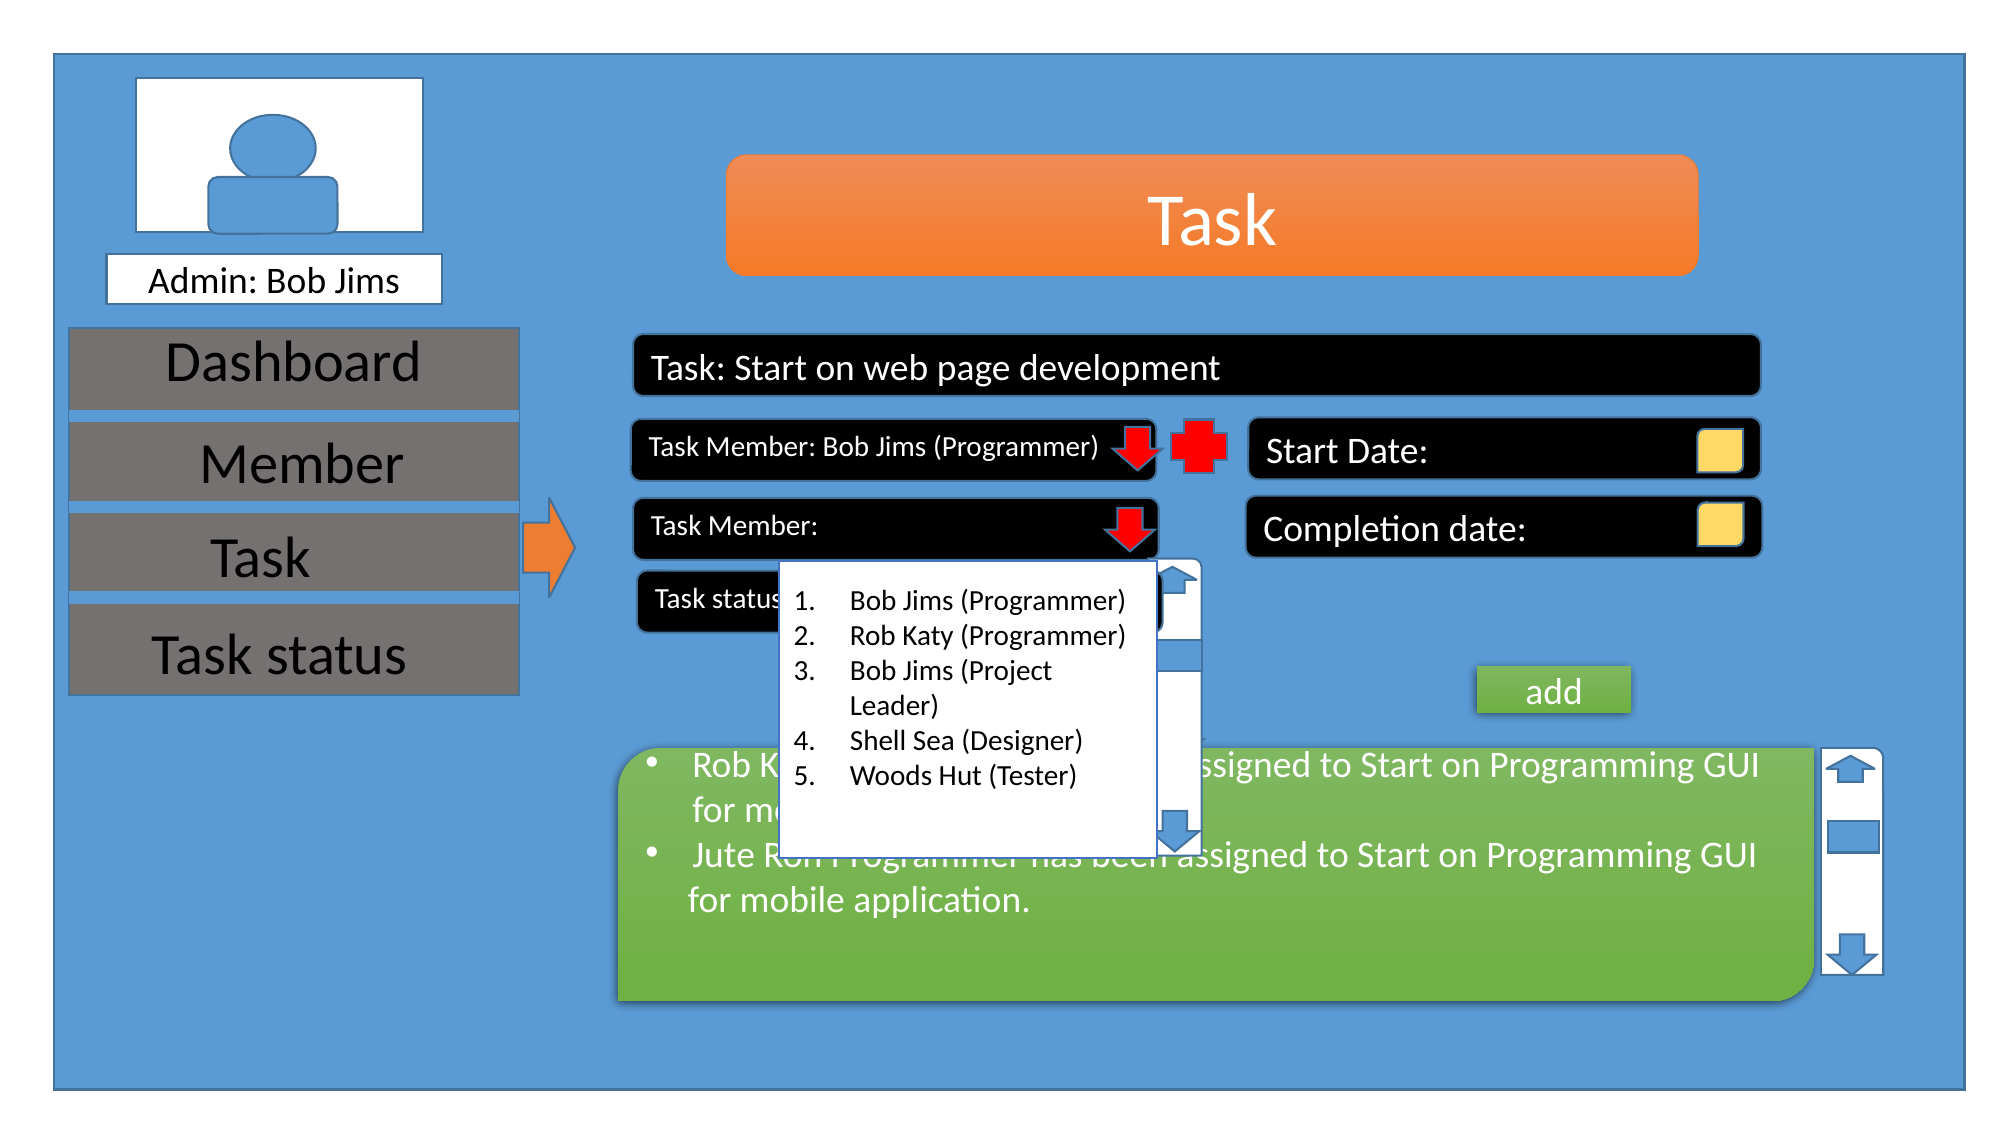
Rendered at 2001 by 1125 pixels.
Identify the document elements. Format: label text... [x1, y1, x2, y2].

text_box Task status [92, 609, 467, 694]
text_box [1824, 933, 1880, 977]
text_box Completion date: [1244, 494, 1764, 559]
text_box Task Member: Bob Jims (Programmer) [629, 417, 1020, 482]
text_box [1696, 427, 1745, 474]
text_box [1158, 639, 1203, 672]
text_box [135, 77, 424, 233]
text_box [1102, 527, 1158, 553]
text_box add [1477, 666, 1632, 713]
text_box [1158, 672, 1203, 830]
text_box Bob Jims (Programmer) Rob Katy (Programmer) Bob Jims (Project Leader) Shell Sea (Designer) Woods Hut (Tester) [778, 560, 1158, 859]
text_box Task status: [1158, 571, 1164, 633]
text_box [1171, 418, 1228, 474]
text_box [1819, 746, 1885, 976]
text_box Task Member: [632, 496, 1160, 561]
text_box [1020, 376, 1171, 527]
text_box Start Date: [1247, 416, 1762, 481]
text_box Rob Katy Programmer has been assigned to Start on Programming GUI for mobile application. Jute Ron Programmer has been assigned to Start on Programming GUI for mobile application. [618, 747, 1815, 1002]
text_box [207, 175, 339, 235]
text_box [1696, 500, 1745, 548]
text_box Task [73, 513, 448, 591]
text_box [1160, 565, 1198, 594]
text_box [1158, 831, 1203, 857]
text_box Task status: [635, 569, 778, 634]
text_box [522, 497, 577, 599]
text_box Member [92, 422, 513, 501]
text_box [1825, 754, 1876, 783]
text_box [68, 327, 520, 696]
text_box Dashboard [106, 316, 482, 402]
text_box Admin: Bob Jims [105, 253, 443, 305]
text_box Task: Start on web page development [631, 332, 1762, 398]
text_box [1146, 557, 1203, 639]
text_box Task [725, 154, 1699, 277]
text_box [1158, 809, 1203, 853]
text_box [694, 720, 772, 784]
text_box [229, 113, 317, 175]
text_box [1827, 820, 1880, 854]
text_box [53, 53, 1966, 1091]
